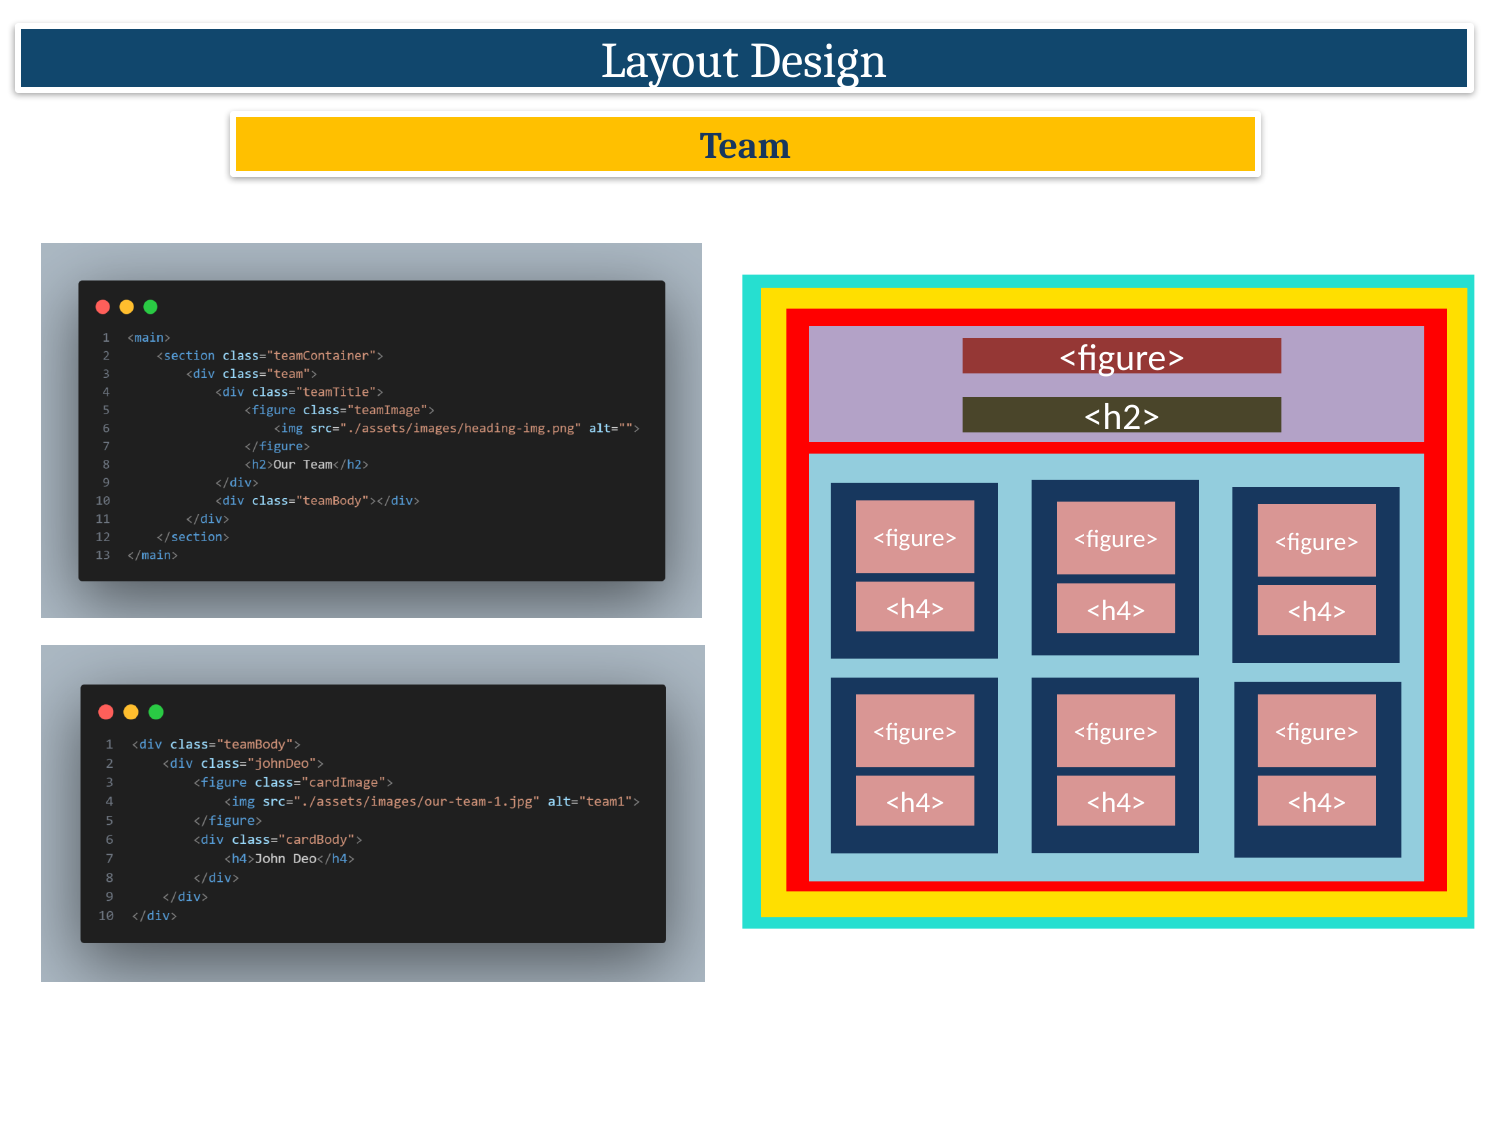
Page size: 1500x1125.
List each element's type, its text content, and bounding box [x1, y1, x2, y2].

text_box [1230, 485, 1402, 665]
text_box [784, 307, 1449, 893]
text_box [1030, 478, 1201, 658]
text_box <figure> [854, 498, 976, 575]
text_box [1232, 680, 1404, 860]
text_box <figure> [1256, 692, 1378, 769]
picture [41, 644, 705, 982]
text_box <h4> [1256, 583, 1378, 637]
text_box Layout Design [15, 23, 1474, 93]
text_box [740, 273, 1476, 931]
text_box <figure> [854, 692, 976, 769]
text_box <h4> [854, 774, 976, 828]
text_box <h4> [1055, 581, 1177, 635]
picture [40, 243, 702, 618]
text_box <h4> [1055, 774, 1177, 828]
text_box [829, 676, 1000, 855]
text_box <h4> [1256, 774, 1378, 828]
text_box <figure> [1256, 502, 1378, 579]
text_box Team [230, 111, 1261, 177]
text_box [829, 481, 1000, 661]
text_box <figure> [1055, 692, 1177, 769]
text_box [1030, 675, 1201, 855]
text_box <h2> [961, 395, 1284, 435]
text_box [759, 286, 1469, 919]
text_box [807, 324, 1426, 444]
text_box <h4> [854, 579, 976, 634]
text_box <figure> [1055, 500, 1177, 576]
text_box [807, 452, 1426, 883]
text_box <figure> [961, 336, 1284, 376]
